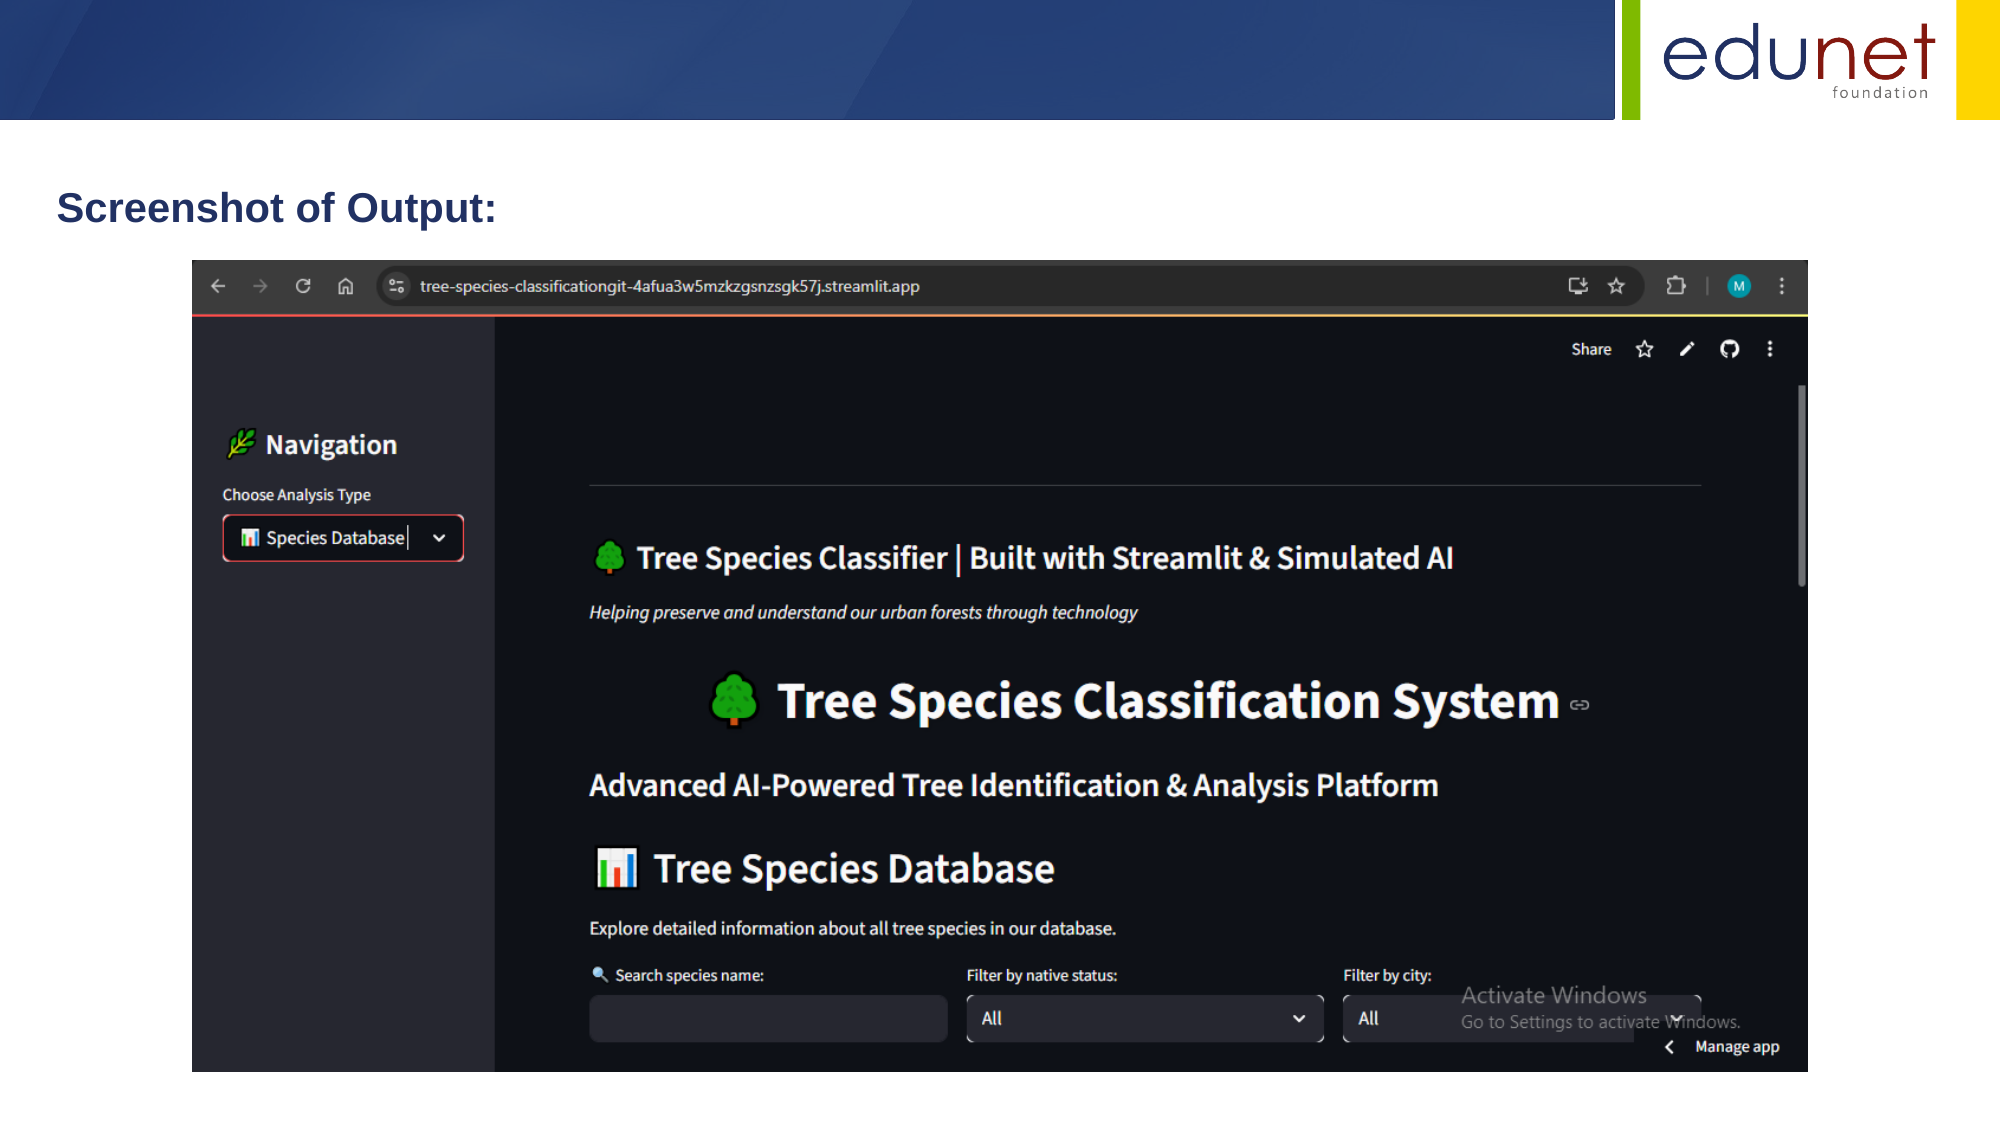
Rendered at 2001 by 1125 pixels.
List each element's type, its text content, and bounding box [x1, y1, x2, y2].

text_box Screenshot of Output: [41, 172, 1043, 238]
picture [192, 259, 1808, 1072]
picture [1652, 12, 1948, 108]
